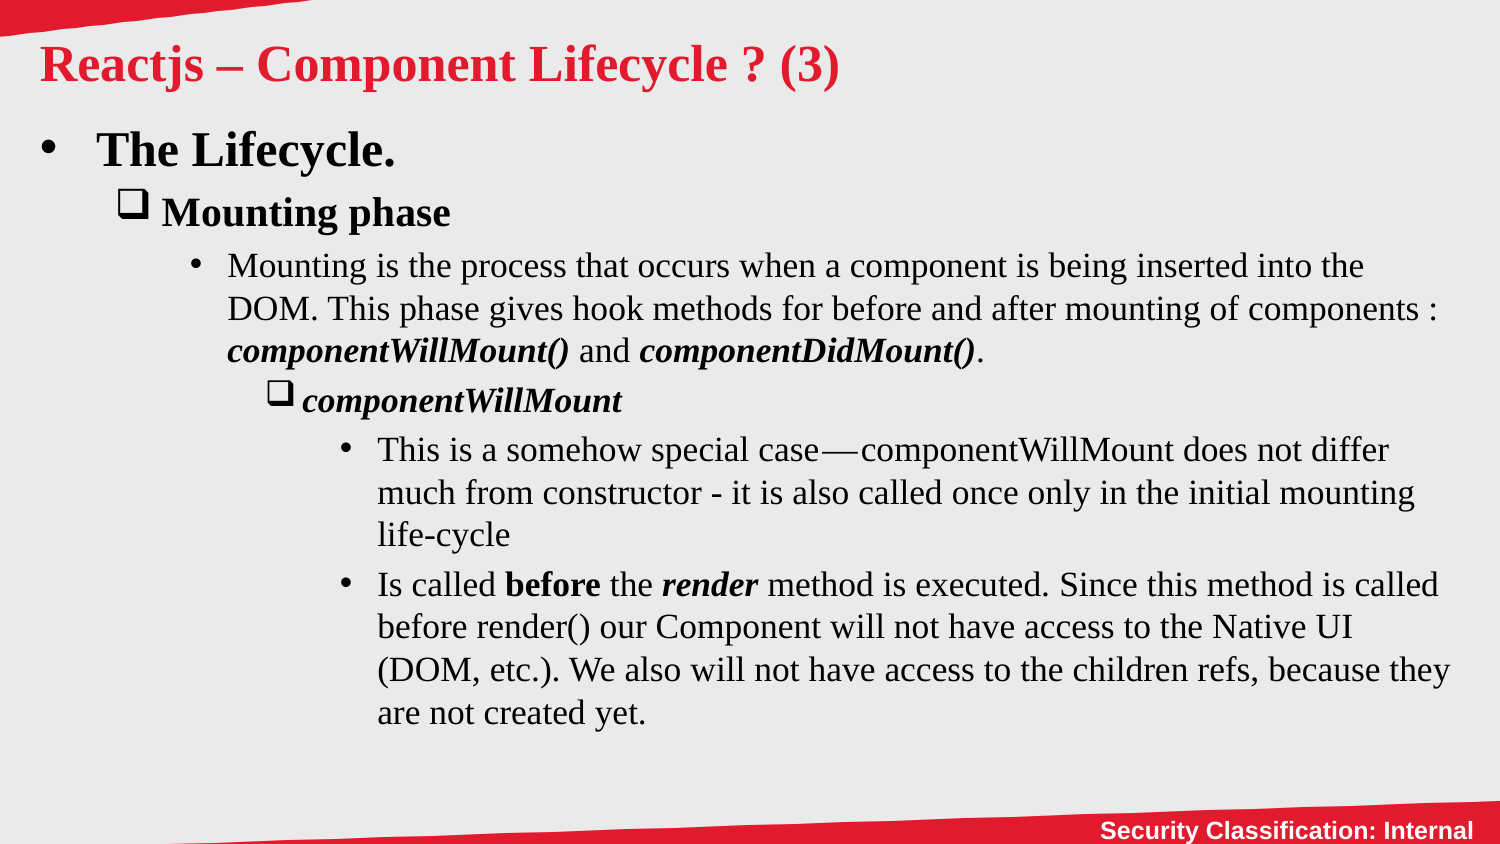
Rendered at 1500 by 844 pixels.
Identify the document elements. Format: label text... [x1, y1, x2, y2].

list The Lifecycle. Mounting phase Mounting is the process that occurs when a component is being inserted into the DOM. This phase gives hook methods for before and after mounting of components : componentWillMount() and componentDidMount(). componentWillMount This is a somehow special case — componentWillMount does not differ much from constructor - it is also called once only in the initial mounting life-cycle Is called before the render method is executed. Since this method is called before render() our Component will not have access to the Native UI (DOM, etc.). We also will not have access to the children refs, because they are not created yet. [24, 109, 1475, 810]
title Reactjs – Component Lifecycle ? (3) [24, 21, 1088, 96]
picture [0, 0, 1500, 844]
